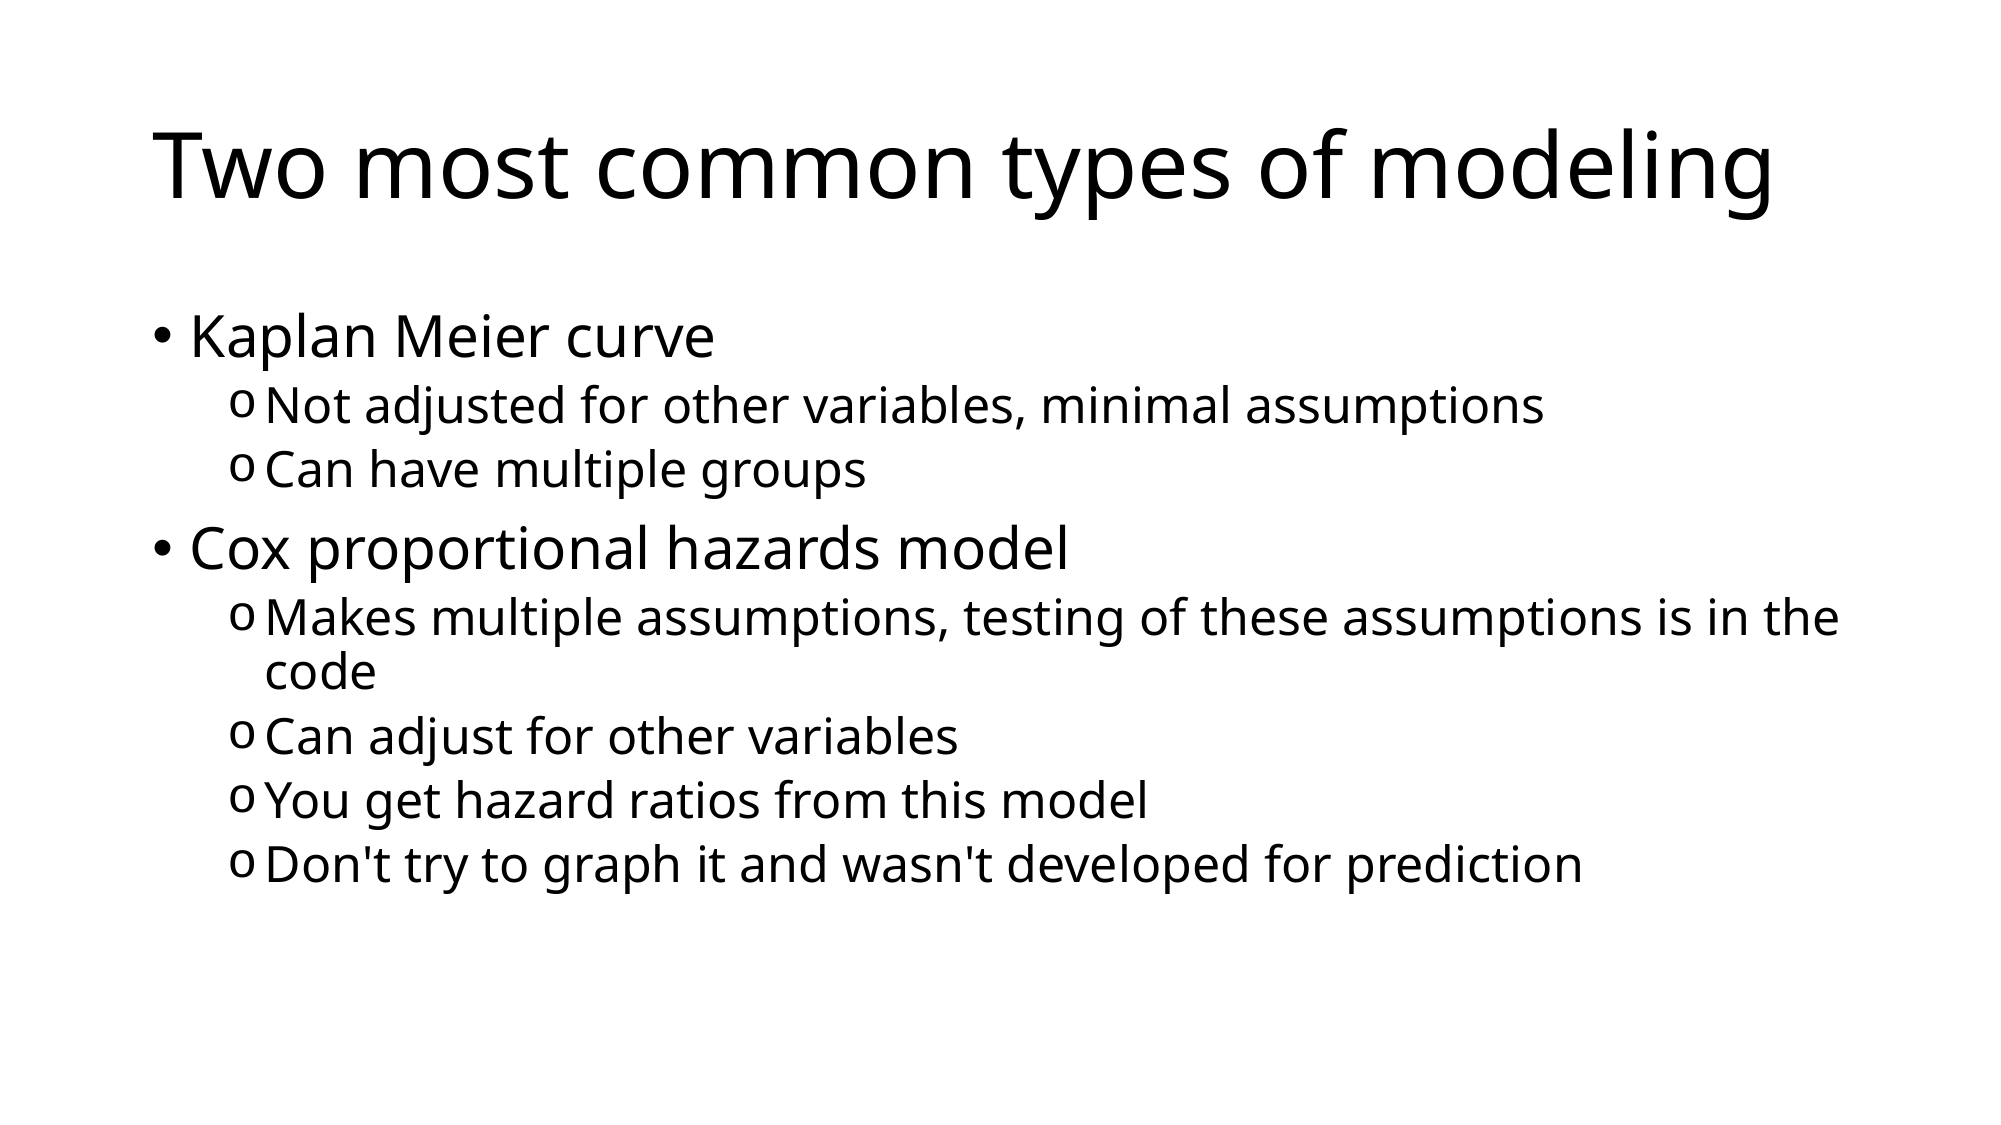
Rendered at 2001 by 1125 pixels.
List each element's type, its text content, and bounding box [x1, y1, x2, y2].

list Kaplan Meier curve Not adjusted for other variables, minimal assumptions Can have multiple groups Cox proportional hazards model Makes multiple assumptions, testing of these assumptions is in the code Can adjust for other variables You get hazard ratios from this model Don't try to graph it and wasn't developed for prediction [137, 299, 1863, 1014]
title Two most common types of modeling [137, 59, 1863, 278]
